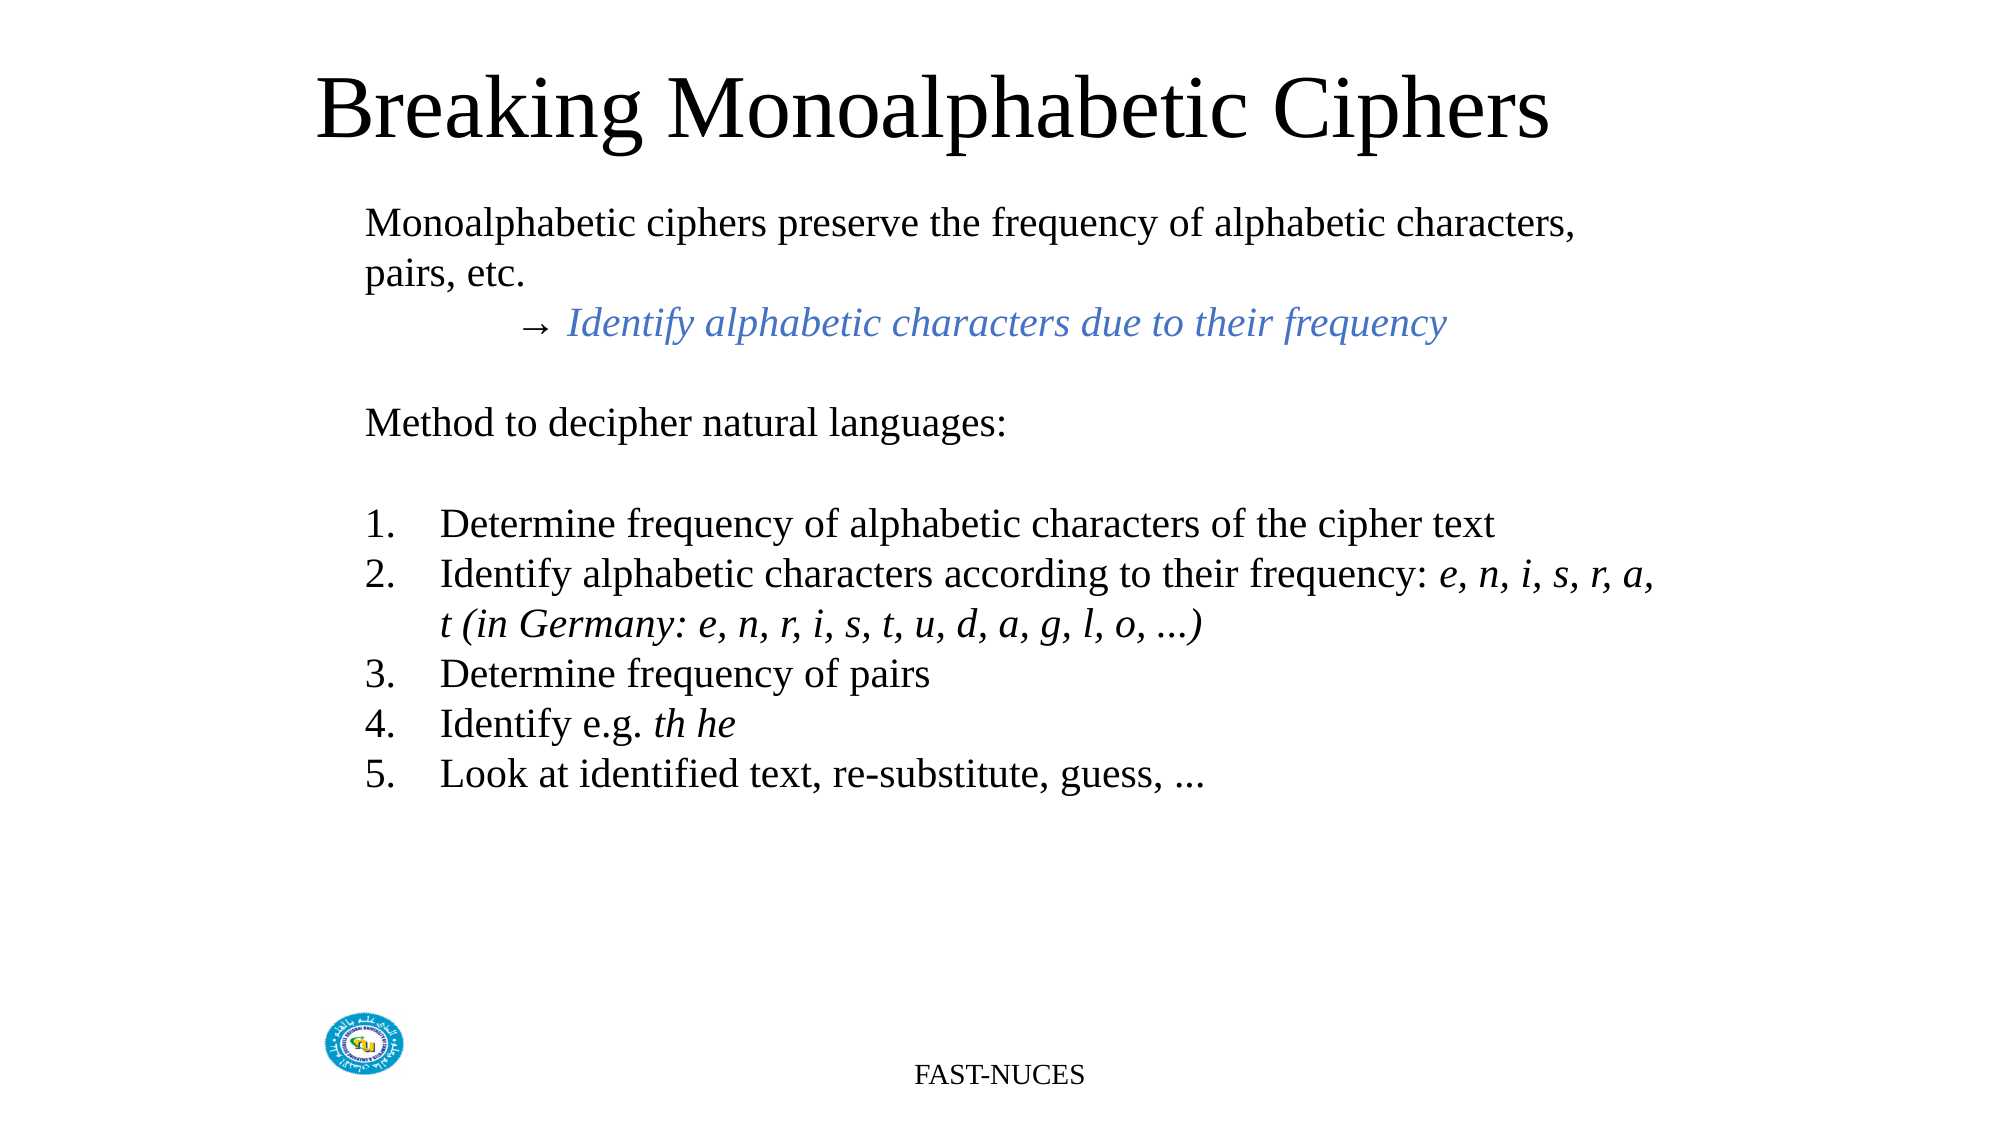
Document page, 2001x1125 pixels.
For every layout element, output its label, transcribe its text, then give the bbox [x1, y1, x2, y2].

picture [368, 1012, 404, 1038]
title Breaking Monoalphabetic Ciphers [300, 50, 1575, 168]
picture [372, 1046, 404, 1075]
picture [341, 1026, 388, 1062]
picture [324, 1012, 363, 1075]
text_box Monoalphabetic ciphers preserve the frequency of alphabetic characters, pairs, etc. → Identify alphabetic characters due to their frequency Method to decipher natural languages: Determine frequency of alphabetic characters of the cipher text Identify alphabetic characters according to their frequency: e, n, i, s, r, a, t (in Germany: e, n, r, i, s, t, u, d, a, g, l, o, ...) Determine frequency of pairs Identify e.g. th he Look at identified text, re-substitute, guess, ... [349, 187, 1688, 1000]
footer FAST-NUCES [662, 1042, 1338, 1103]
